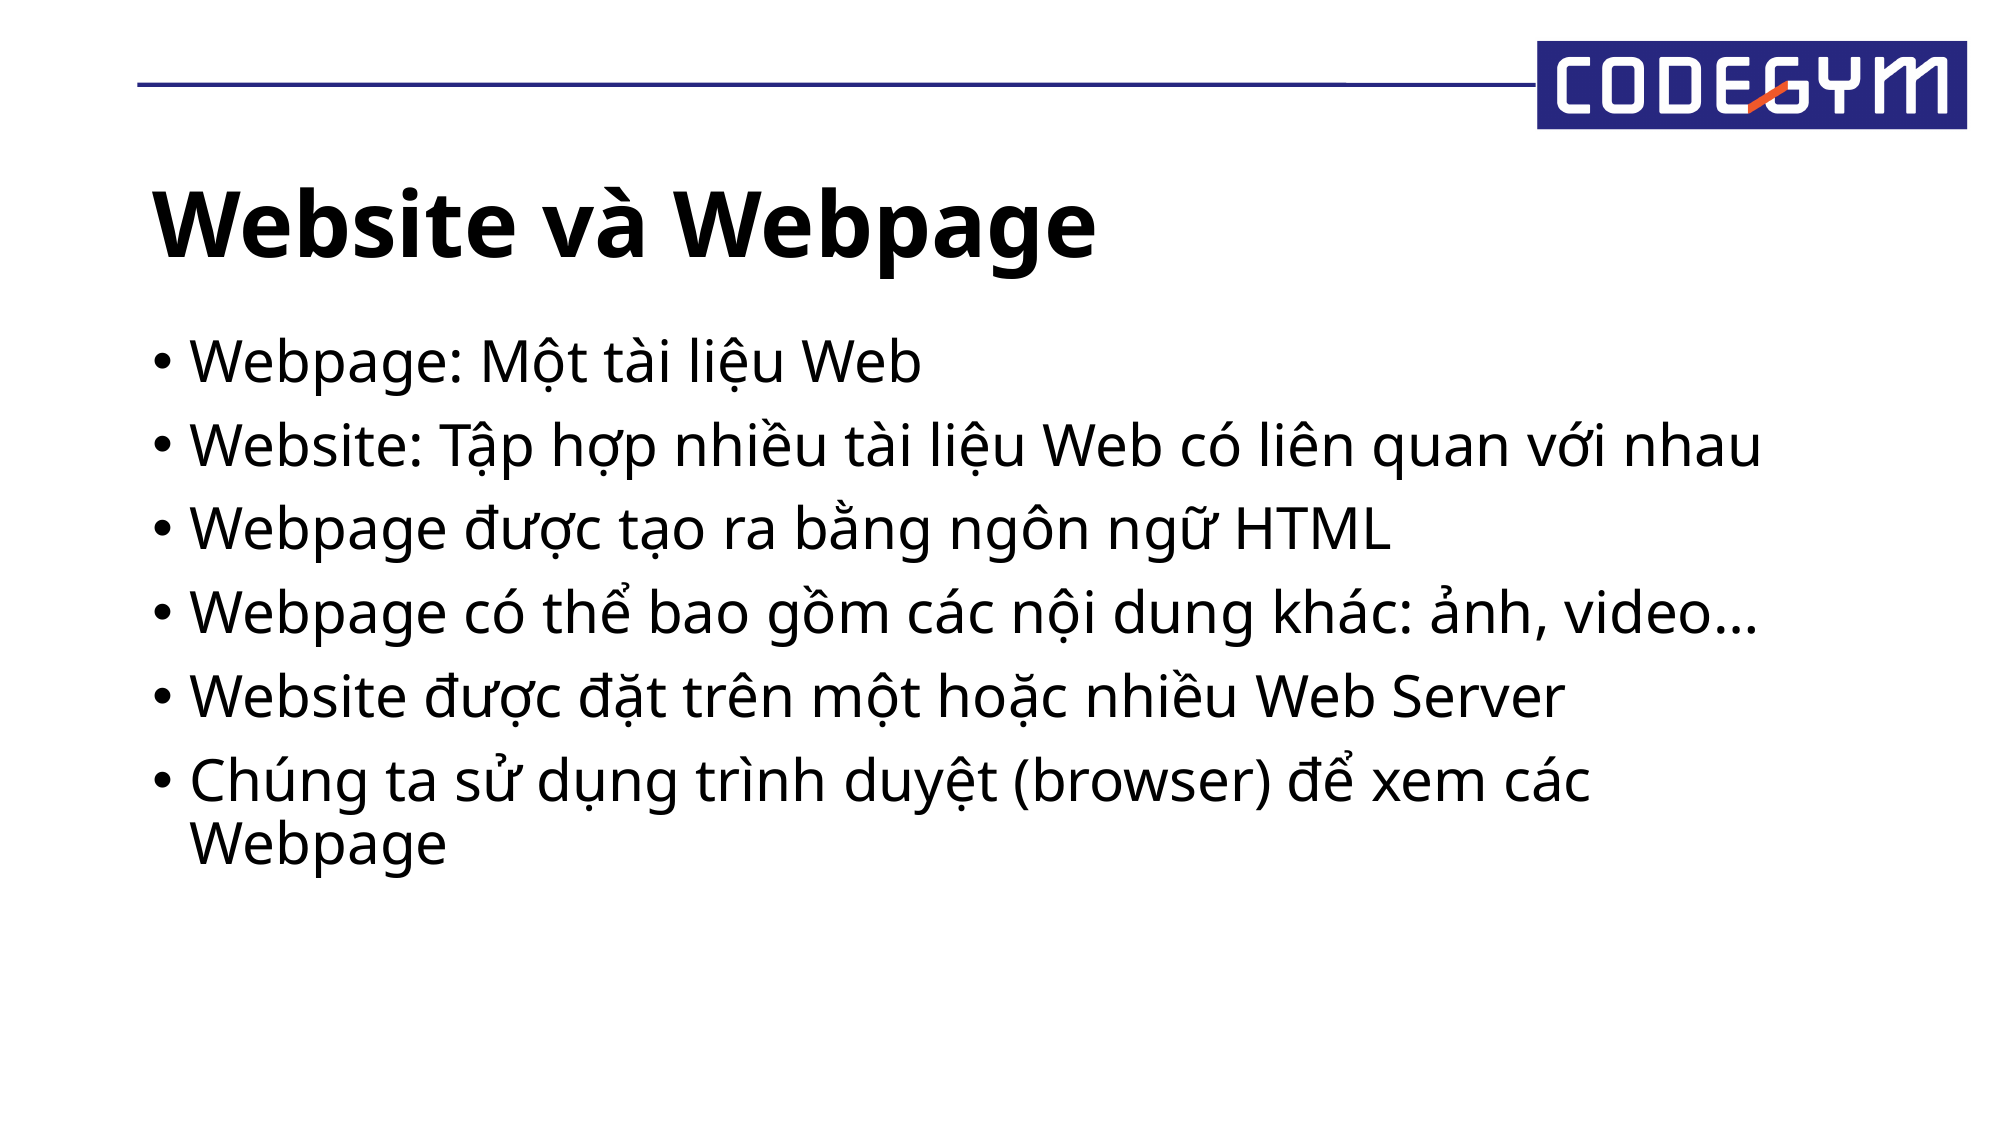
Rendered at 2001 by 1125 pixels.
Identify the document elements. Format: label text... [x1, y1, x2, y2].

title Website và Webpage [137, 161, 1863, 296]
list Webpage: Một tài liệu Web Website: Tập hợp nhiều tài liệu Web có liên quan với nhau Webpage được tạo ra bằng ngôn ngữ HTML Webpage có thể bao gồm các nội dung khác: ảnh, video… Website được đặt trên một hoặc nhiều Web Server Chúng ta sử dụng trình duyệt (browser) để xem các Webpage [137, 324, 1863, 1014]
picture [1535, 37, 1971, 132]
